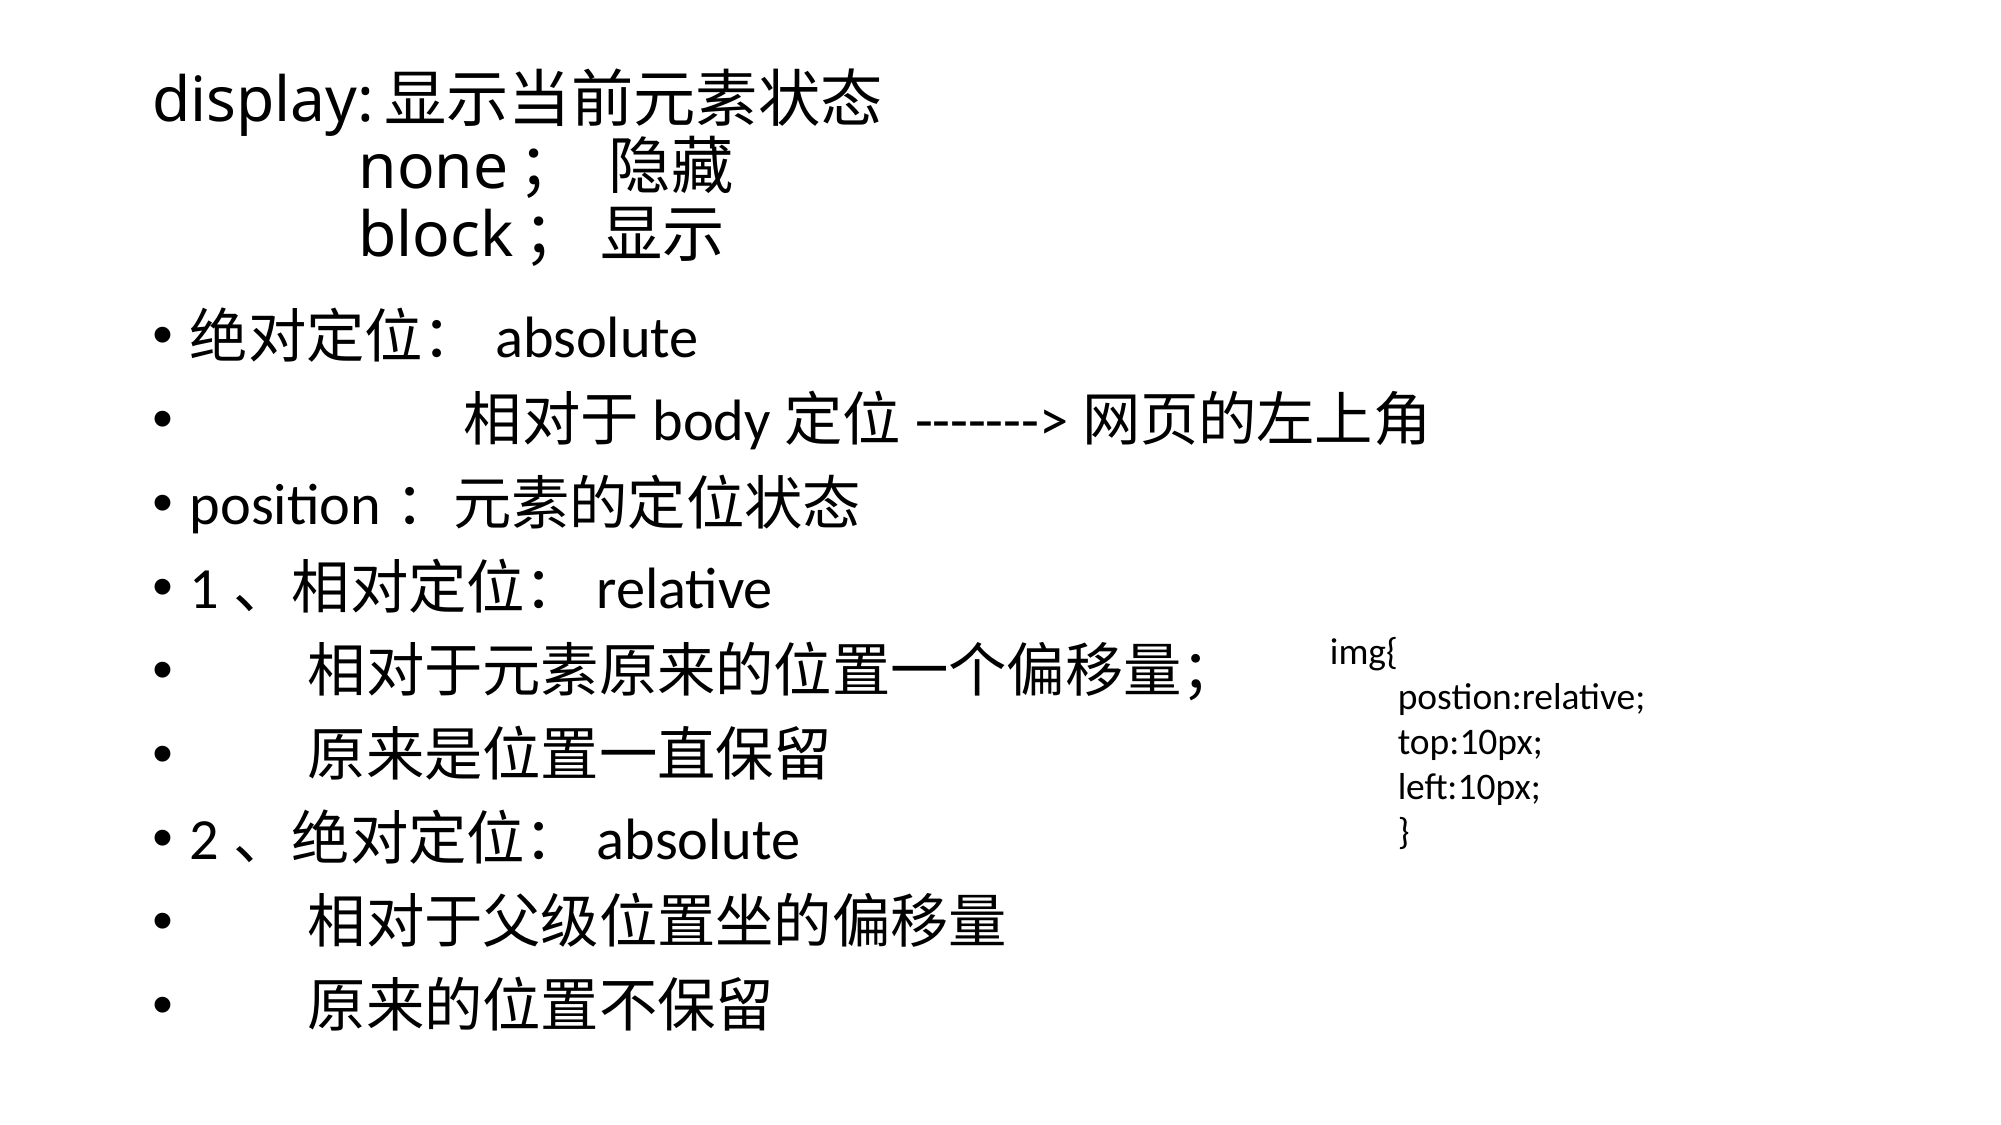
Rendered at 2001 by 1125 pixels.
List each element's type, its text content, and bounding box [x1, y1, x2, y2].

title display:显示当前元素状态 none； 隐藏 block； 显示 [137, 59, 1863, 278]
text_box img{ postion:relative; top:10px; left:10px; } [1315, 619, 1737, 904]
list 绝对定位：absolute 相对于body定位------->网页的左上角 position：元素的定位状态 1、相对定位：relative 相对于元素原来的位置一个偏移量； 原来是位置一直保留 2、绝对定位：absolute 相对于父级位置坐的偏移量 原来的位置不保留 [137, 299, 1863, 1125]
